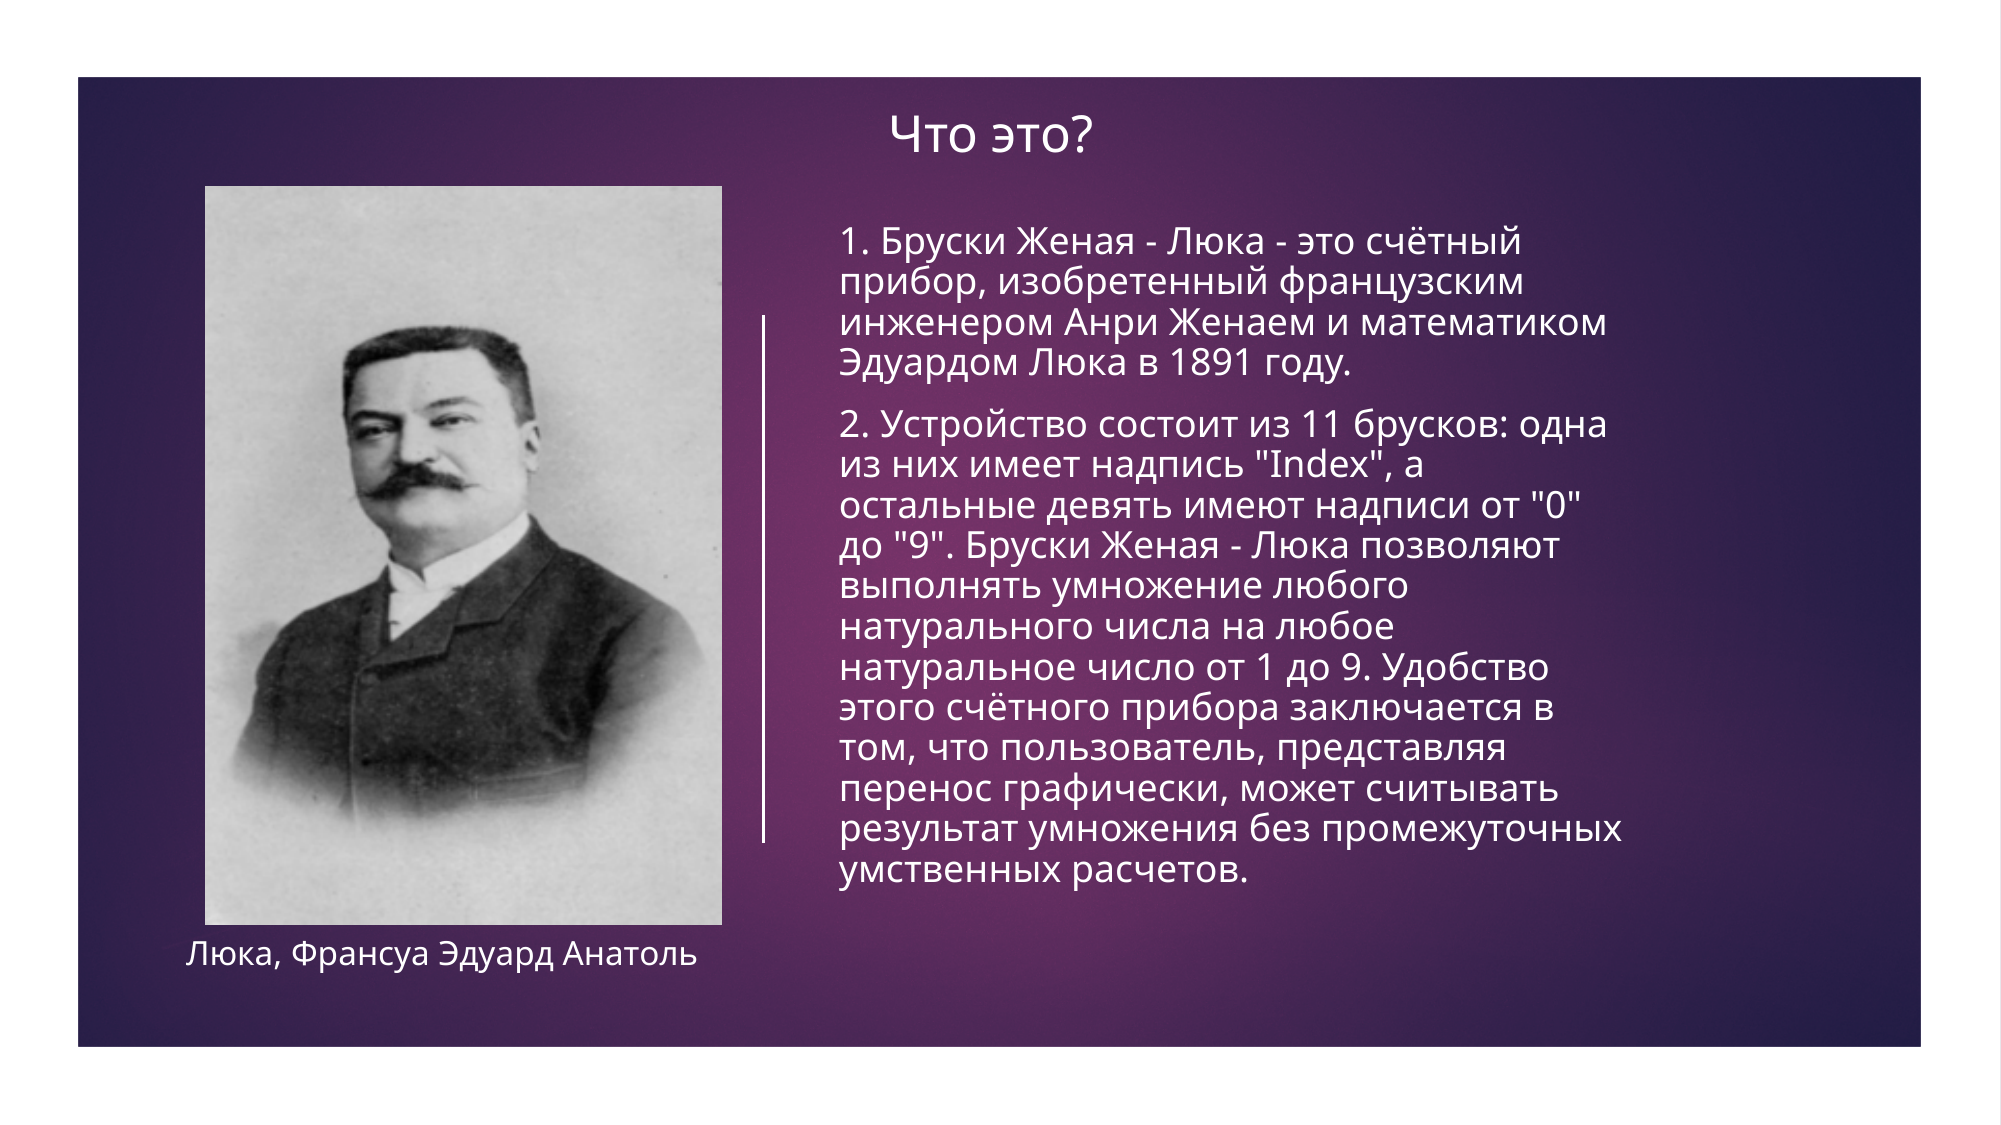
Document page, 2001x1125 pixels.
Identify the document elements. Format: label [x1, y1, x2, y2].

text_box [0, 0, 2000, 1125]
picture [205, 186, 722, 925]
